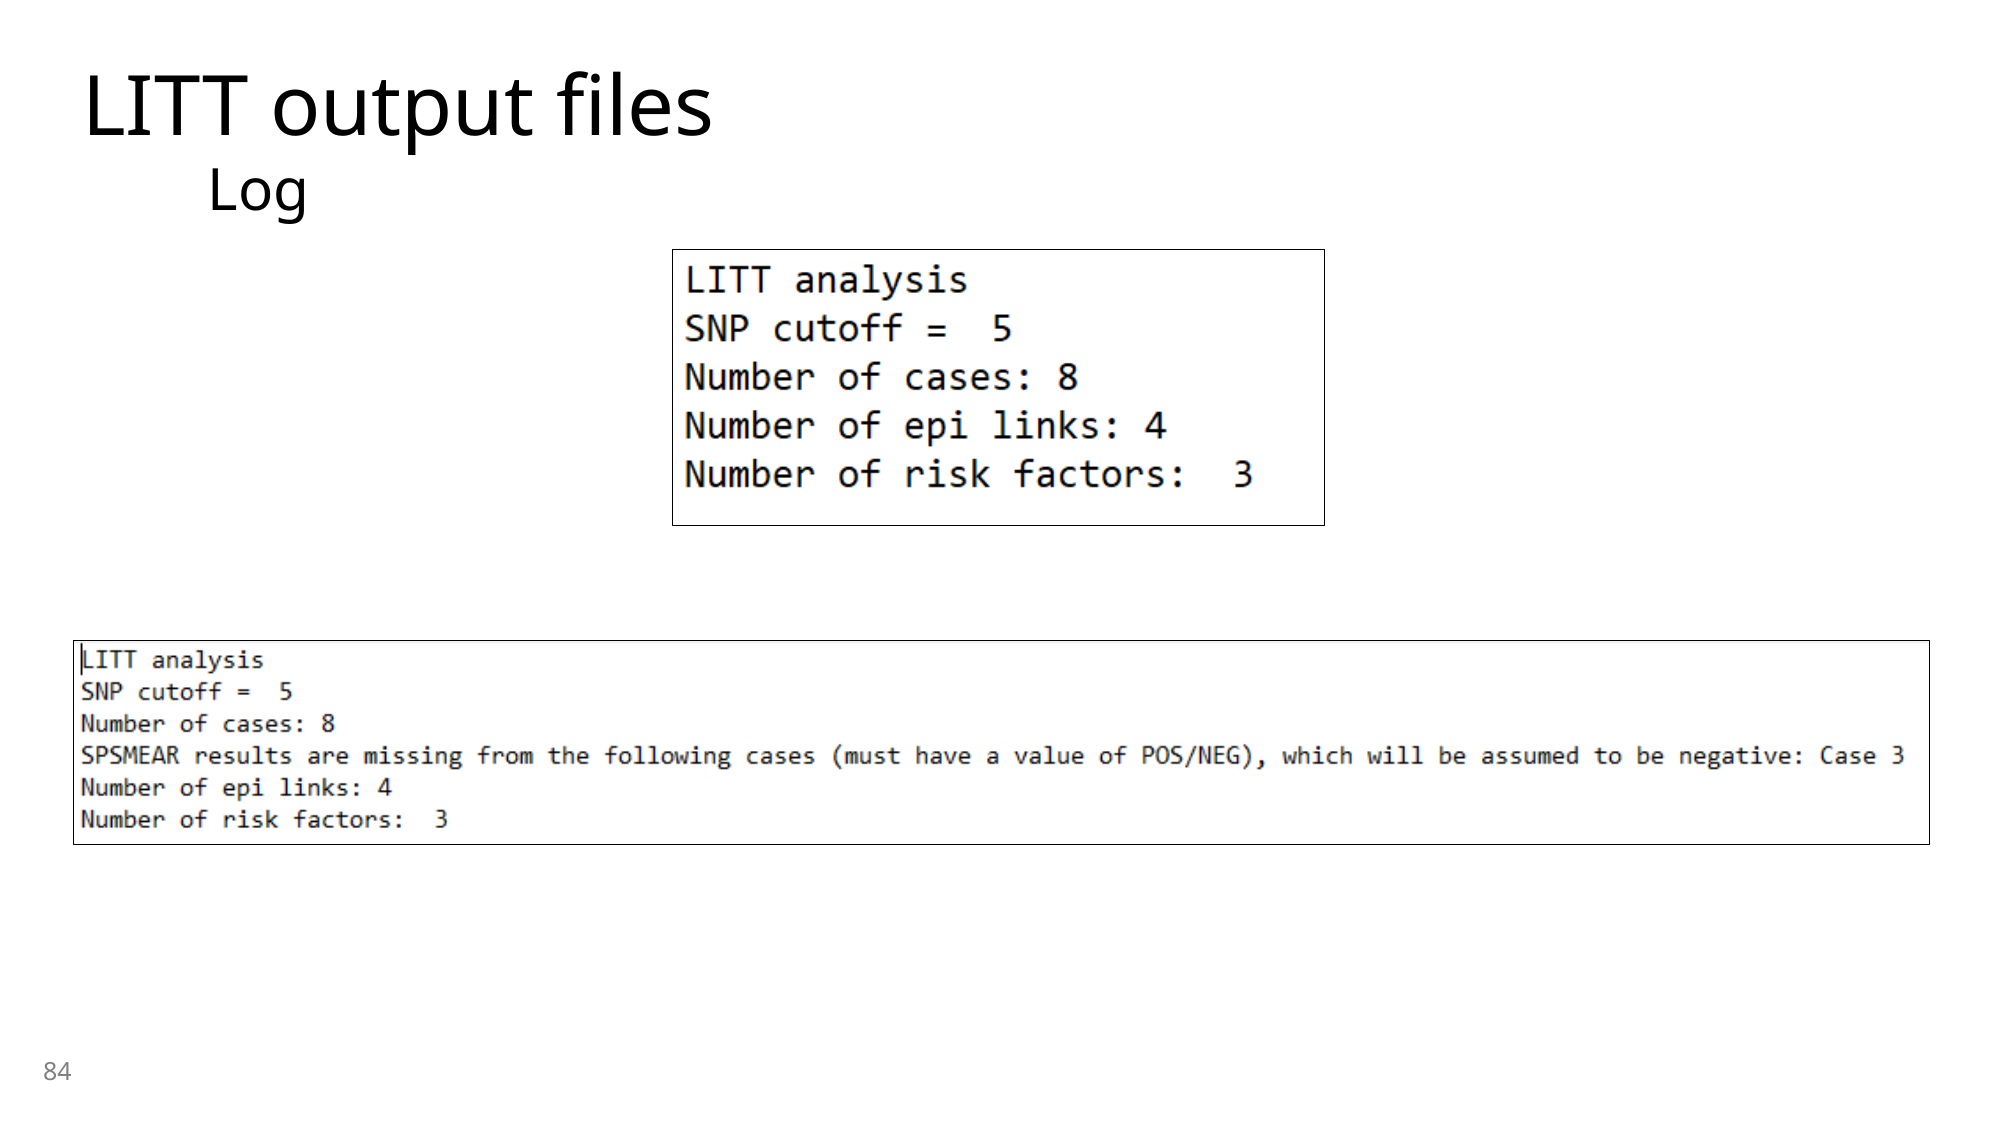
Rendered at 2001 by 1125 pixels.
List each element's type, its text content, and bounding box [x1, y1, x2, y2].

picture [74, 640, 1930, 844]
text_box Log [192, 145, 1211, 230]
title LITT output files [67, 0, 1793, 218]
picture [672, 249, 1325, 525]
slide_number 84 [28, 1042, 479, 1103]
